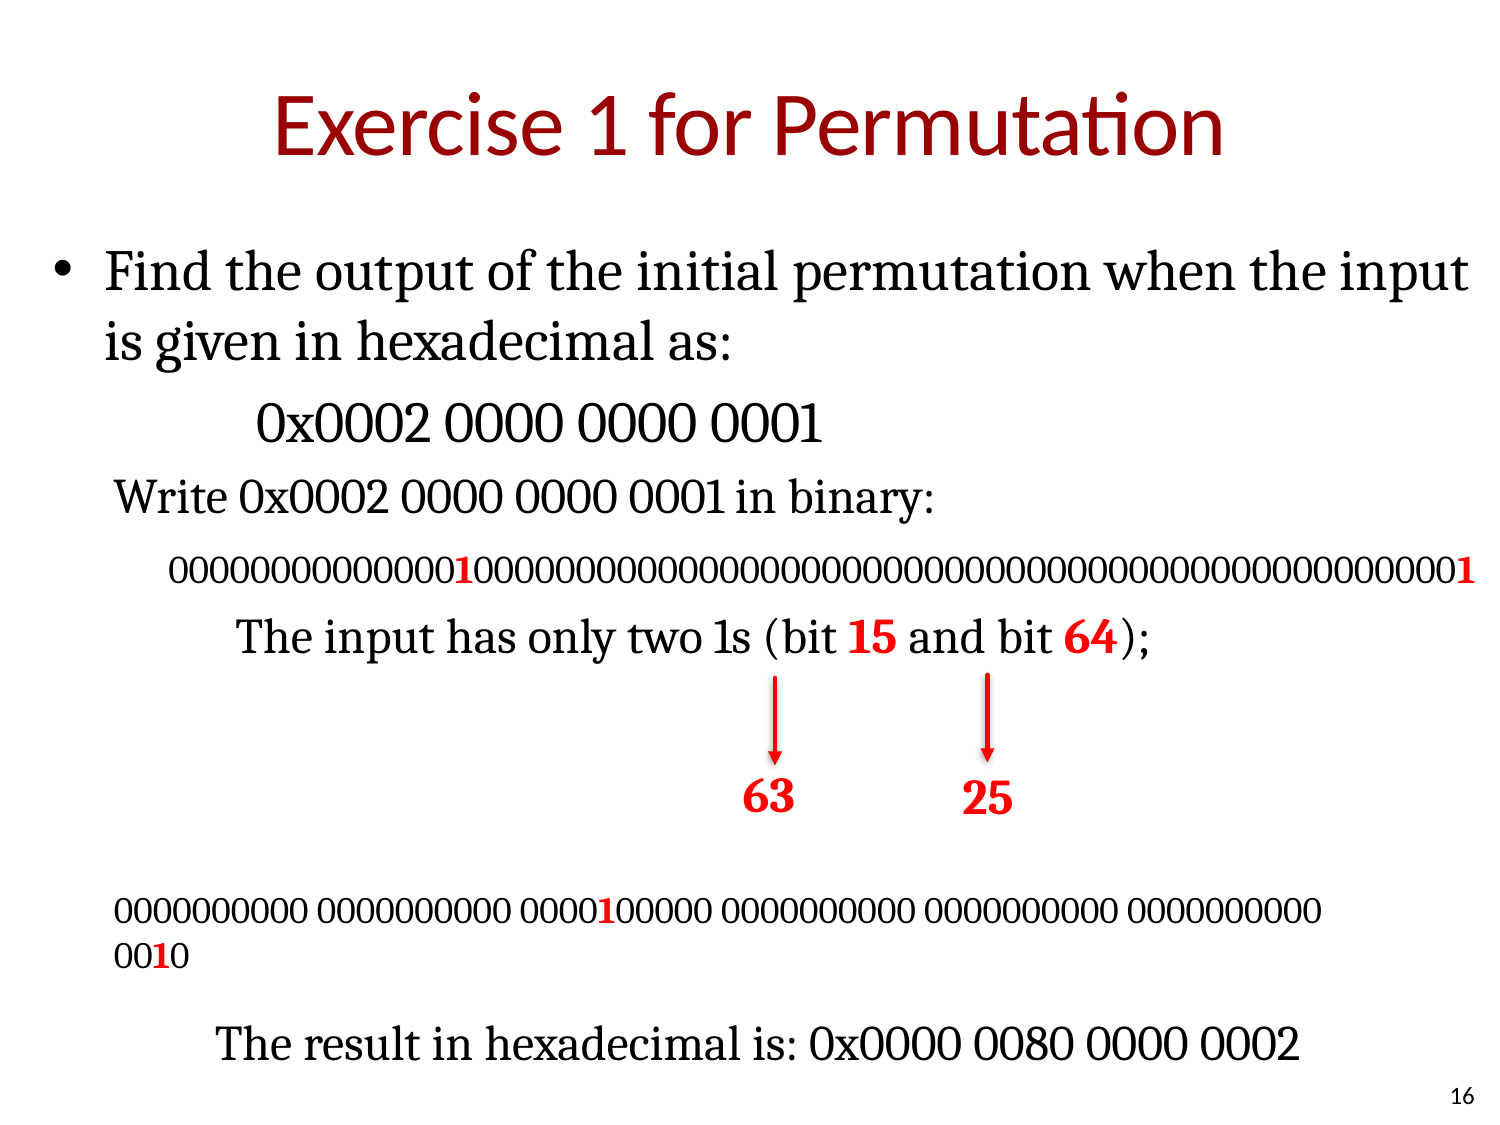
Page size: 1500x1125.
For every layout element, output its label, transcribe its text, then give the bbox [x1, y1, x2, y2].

list Find the output of the initial permutation when the input is given in hexadecimal as: 0x0002 0000 0000 0001 Write 0x0002 0000 0000 0001 in binary: 0000000000000010000000000000000000000000000000000000000000000001 The input has only two 1s (bit 15 and bit 64); [37, 224, 1500, 705]
text_box The result in hexadecimal is: 0x0000 0080 0000 0002 [200, 1003, 1425, 1079]
text_box 0000000000 0000000000 0000100000 0000000000 0000000000 0000000000 0010 [42, 878, 1406, 984]
title Exercise 1 for Permutation [75, 24, 1425, 213]
slide_number 16 [1125, 1065, 1475, 1125]
text_box 25 [962, 764, 1038, 825]
text_box 63 [742, 762, 818, 823]
